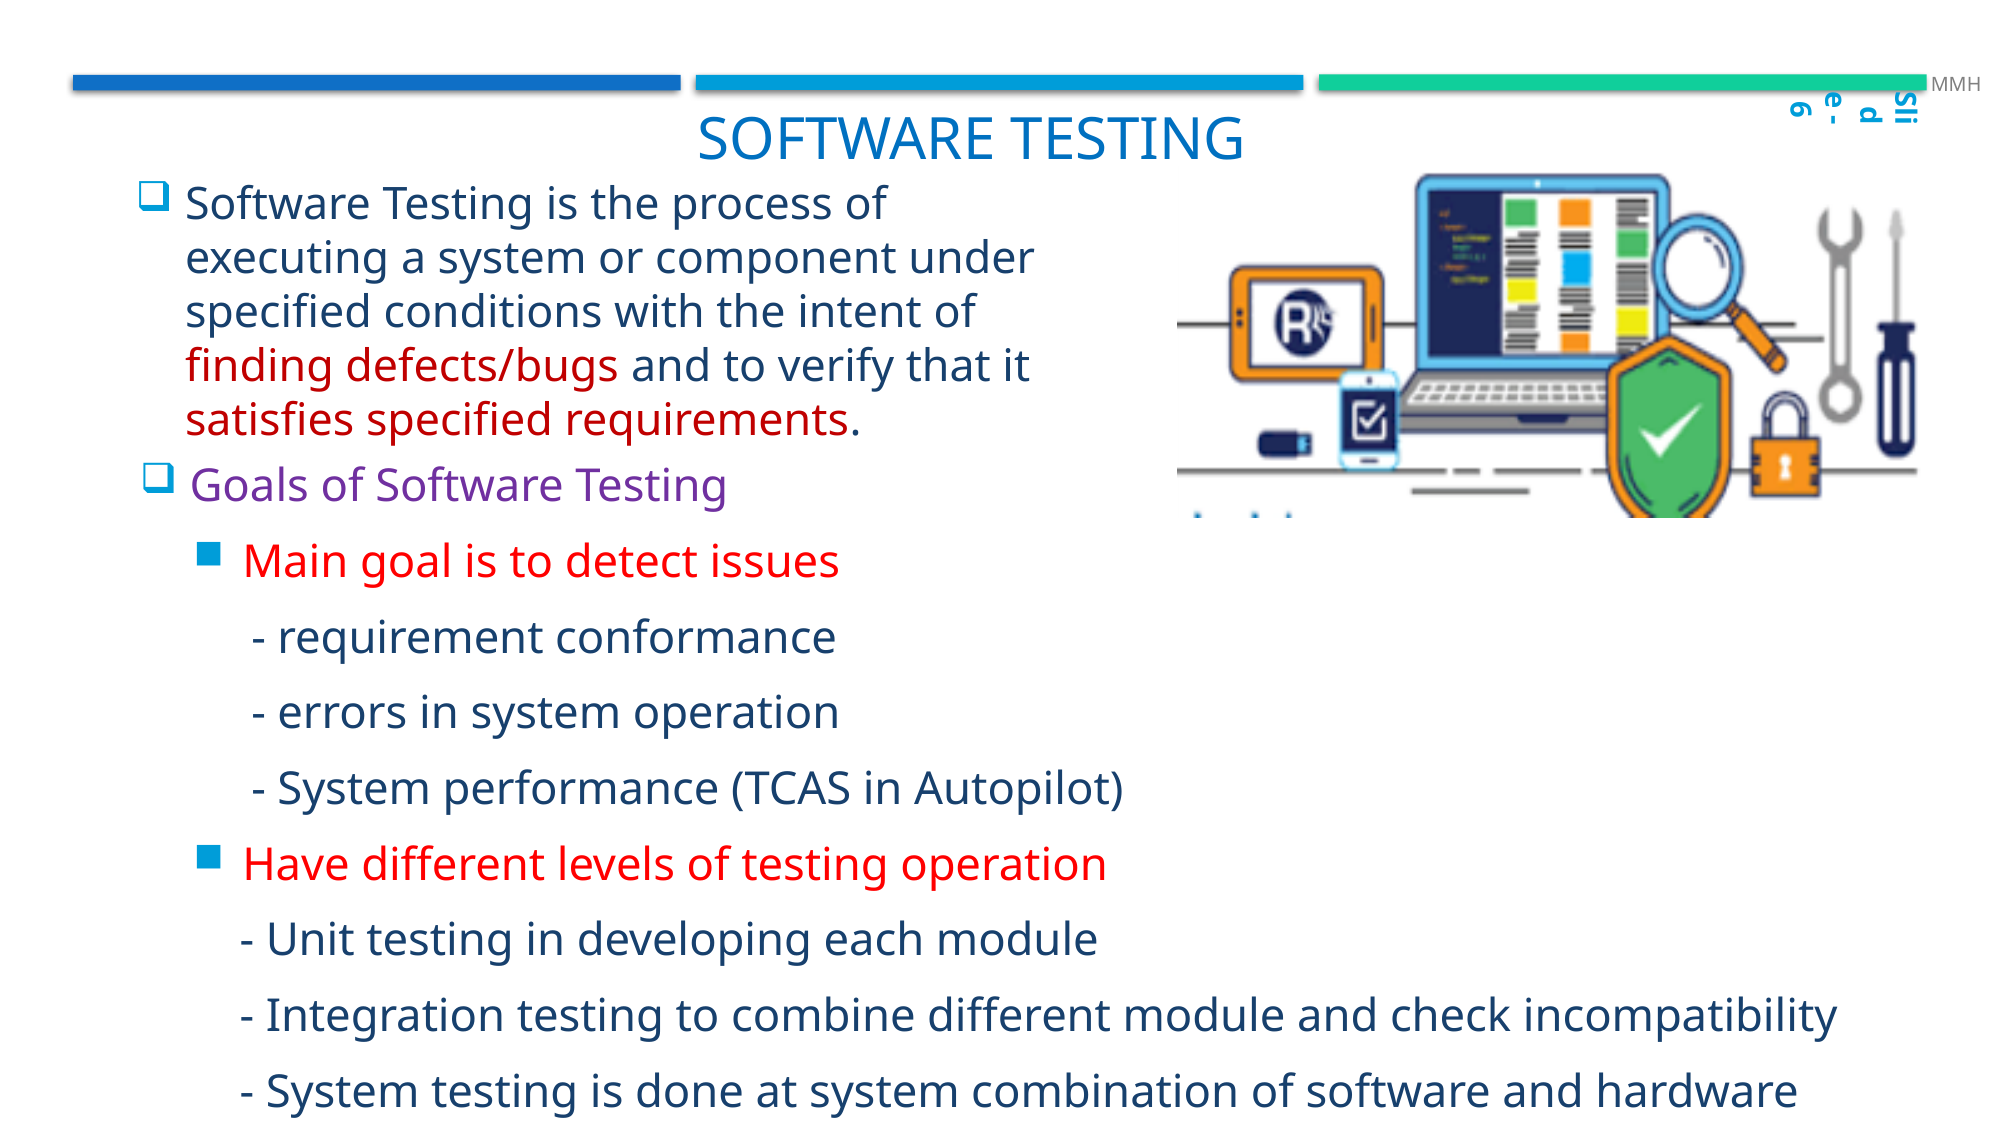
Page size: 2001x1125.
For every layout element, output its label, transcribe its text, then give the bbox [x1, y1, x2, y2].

text_box Software Testing is the process of executing a system or component under specified conditions with the intent of finding defects/bugs and to verify that it satisfies specified requirements. [120, 166, 1116, 453]
title software testing [67, 93, 1878, 179]
text_box Goals of Software Testing Main goal is to detect issues - requirement conformance - errors in system operation - System performance (TCAS in Autopilot) Have different levels of testing operation - Unit testing in developing each module - Integration testing to combine different module and check incompatibility - System testing is done at system combination of software and hardware [124, 447, 2000, 1125]
text_box MMH [1894, 61, 2000, 107]
picture [1177, 165, 1944, 519]
slide_number Slide - 6 [1778, 82, 1926, 133]
